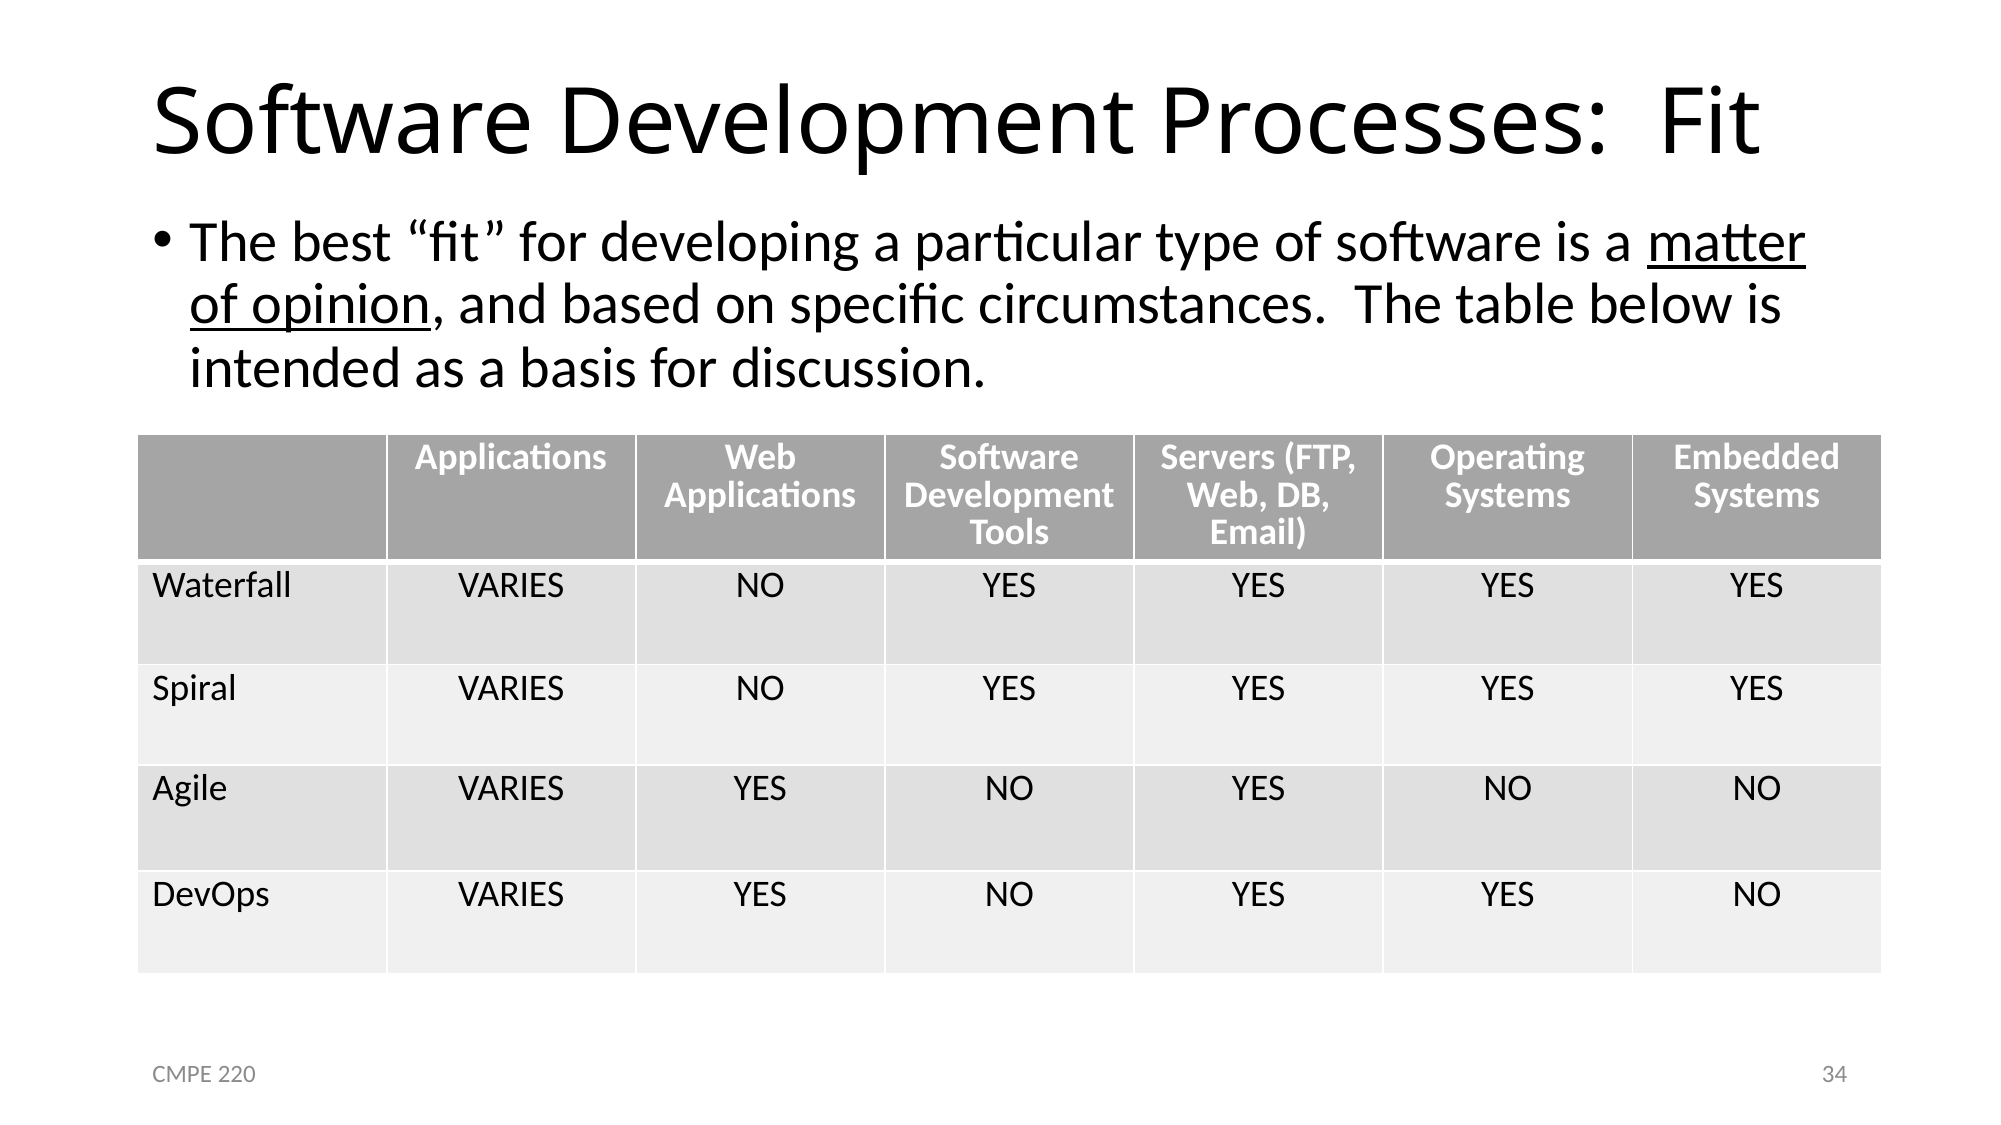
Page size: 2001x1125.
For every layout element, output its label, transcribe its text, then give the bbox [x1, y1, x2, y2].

table_cell Spiral [138, 665, 386, 764]
table_cell NO [637, 665, 884, 764]
slide_number CMPE 220 [137, 1042, 588, 1103]
title Software Development Processes: Fit [137, 22, 1863, 203]
table_cell YES [1135, 766, 1382, 870]
table_header Operating Systems [1384, 435, 1632, 559]
table_cell YES [637, 872, 884, 973]
table_cell YES [1135, 872, 1382, 973]
table_cell YES [1135, 665, 1382, 764]
table_cell Agile [138, 766, 386, 870]
table_cell YES [1384, 665, 1632, 764]
table_cell NO [886, 872, 1133, 973]
table_cell VARIES [388, 565, 635, 664]
table_cell Waterfall [138, 565, 386, 664]
table_cell YES [886, 665, 1133, 764]
table_cell VARIES [388, 665, 635, 764]
table_cell YES [637, 766, 884, 870]
table_cell YES [886, 565, 1133, 664]
table_header Software Development Tools [886, 435, 1133, 559]
table_cell YES [1135, 565, 1382, 664]
table_cell YES [1384, 872, 1632, 973]
table_header Applications [388, 435, 635, 559]
table_header Embedded Systems [1633, 435, 1881, 559]
table_cell NO [1633, 766, 1881, 870]
table_cell YES [1633, 565, 1881, 664]
table_header Web Applications [637, 435, 884, 559]
table_cell VARIES [388, 766, 635, 870]
table_cell VARIES [388, 872, 635, 973]
table_cell NO [886, 766, 1133, 870]
slide_number 34 [1412, 1042, 1863, 1103]
table_cell DevOps [138, 872, 386, 973]
table_cell NO [1633, 872, 1881, 973]
table_cell YES [1633, 665, 1881, 764]
table_header [138, 435, 386, 559]
table_cell NO [1384, 766, 1632, 870]
table_header Servers (FTP, Web, DB, Email) [1135, 435, 1382, 559]
table_cell YES [1384, 565, 1632, 664]
list The best “fit” for developing a particular type of software is a matter of opinion, and based on specific circumstances. The table below is intended as a basis for discussion. [137, 203, 1863, 434]
table_cell NO [637, 565, 884, 664]
